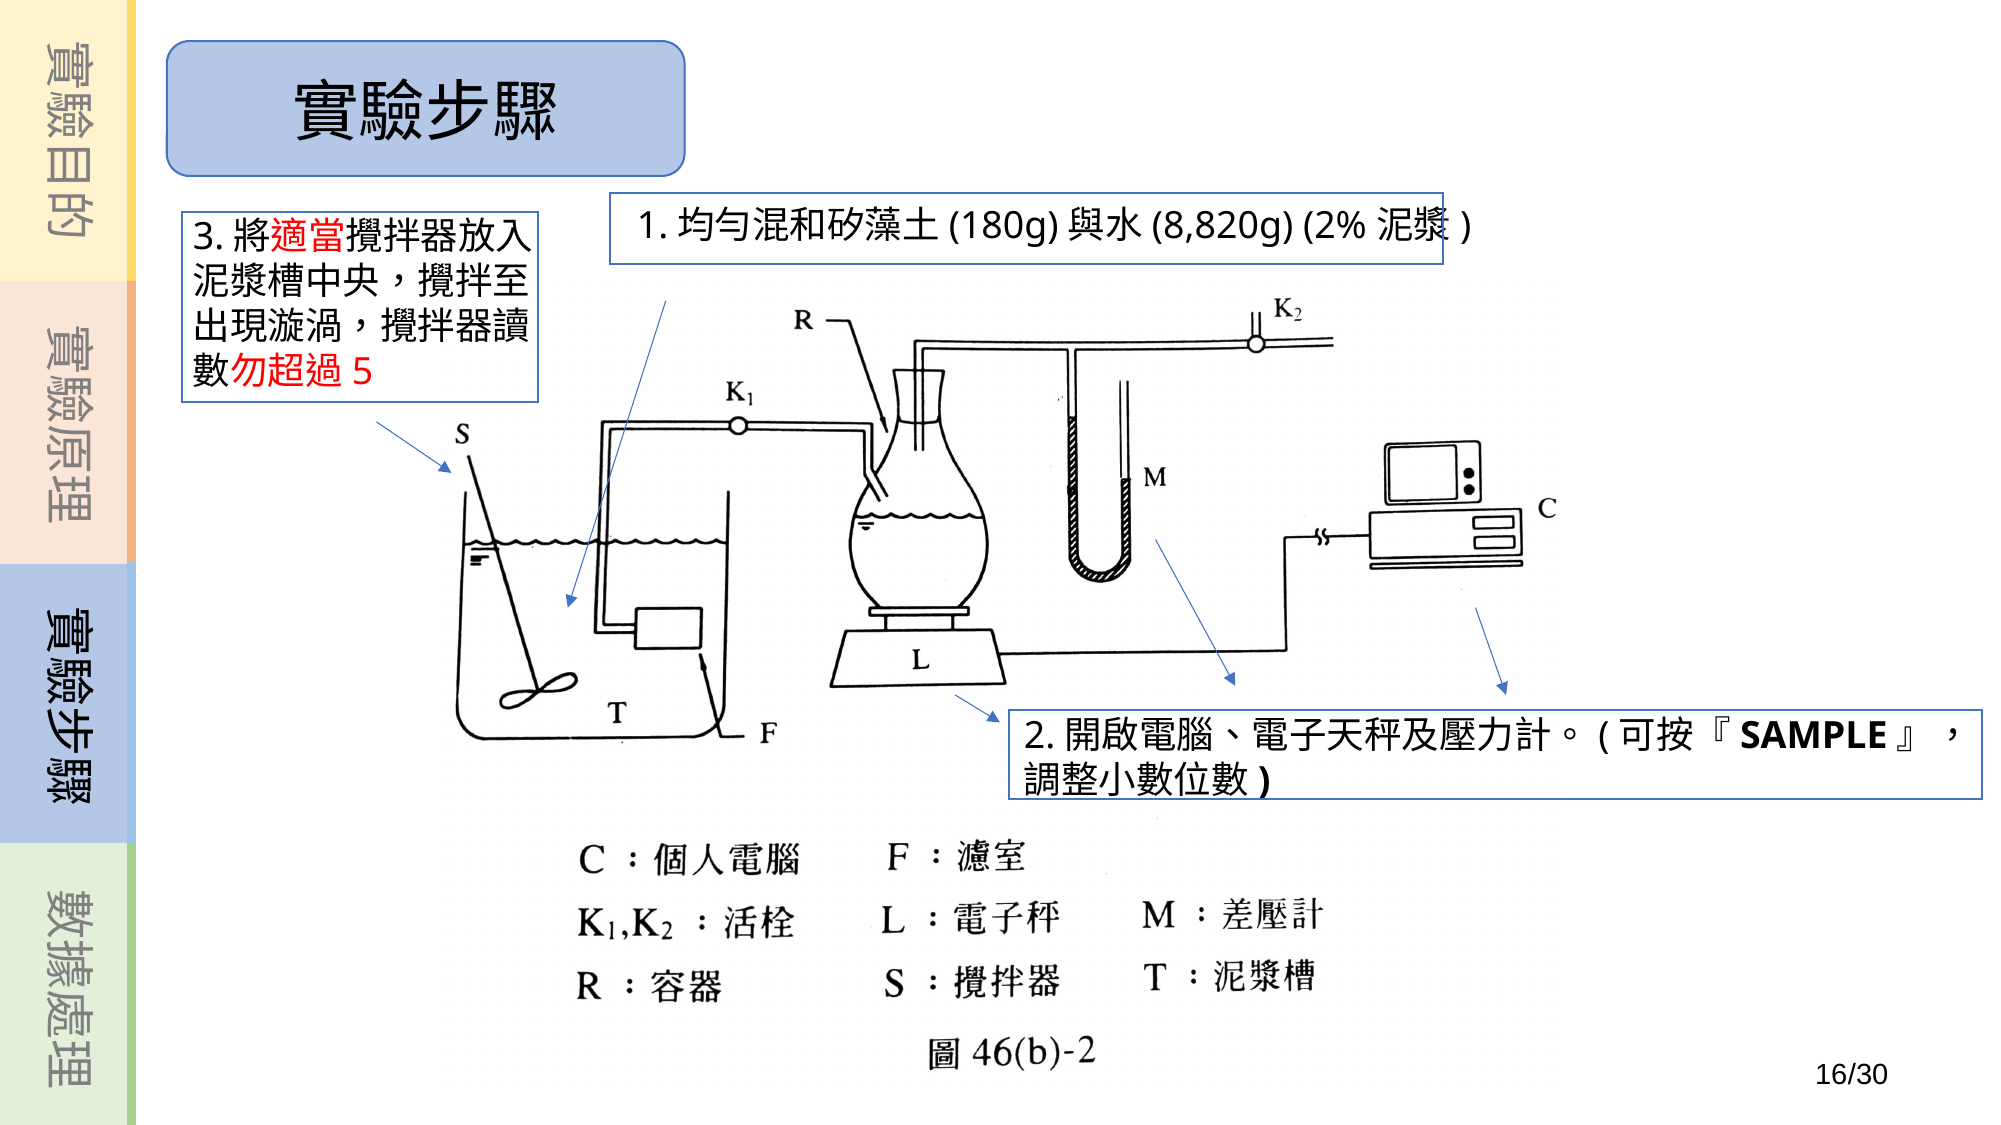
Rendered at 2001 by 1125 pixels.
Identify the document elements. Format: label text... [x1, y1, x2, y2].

slide_number 16 [1412, 1042, 1863, 1103]
text_box 1.均勻混和矽藻土(180g)與水(8,820g) (2%泥漿) [622, 154, 1623, 299]
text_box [567, 300, 666, 608]
footer /30 [1863, 1042, 2000, 1103]
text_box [376, 421, 452, 473]
text_box 3.將適當攪拌器放入 泥漿槽中央，攪拌至 出現漩渦，攪拌器讀 數勿超過5 [178, 164, 599, 400]
text_box [1566, 709, 1983, 800]
text_box 2.開啟電腦、電子天秤及壓力計。(可按『SAMPLE』，調整小數位數) [1566, 664, 2000, 809]
picture [434, 278, 1566, 1093]
text_box 實驗步驟 [165, 40, 686, 177]
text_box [955, 694, 1000, 723]
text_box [1475, 607, 1506, 695]
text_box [132, 557, 434, 568]
text_box [181, 211, 539, 403]
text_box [0, 0, 132, 1125]
text_box [609, 192, 1444, 265]
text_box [1155, 539, 1236, 686]
